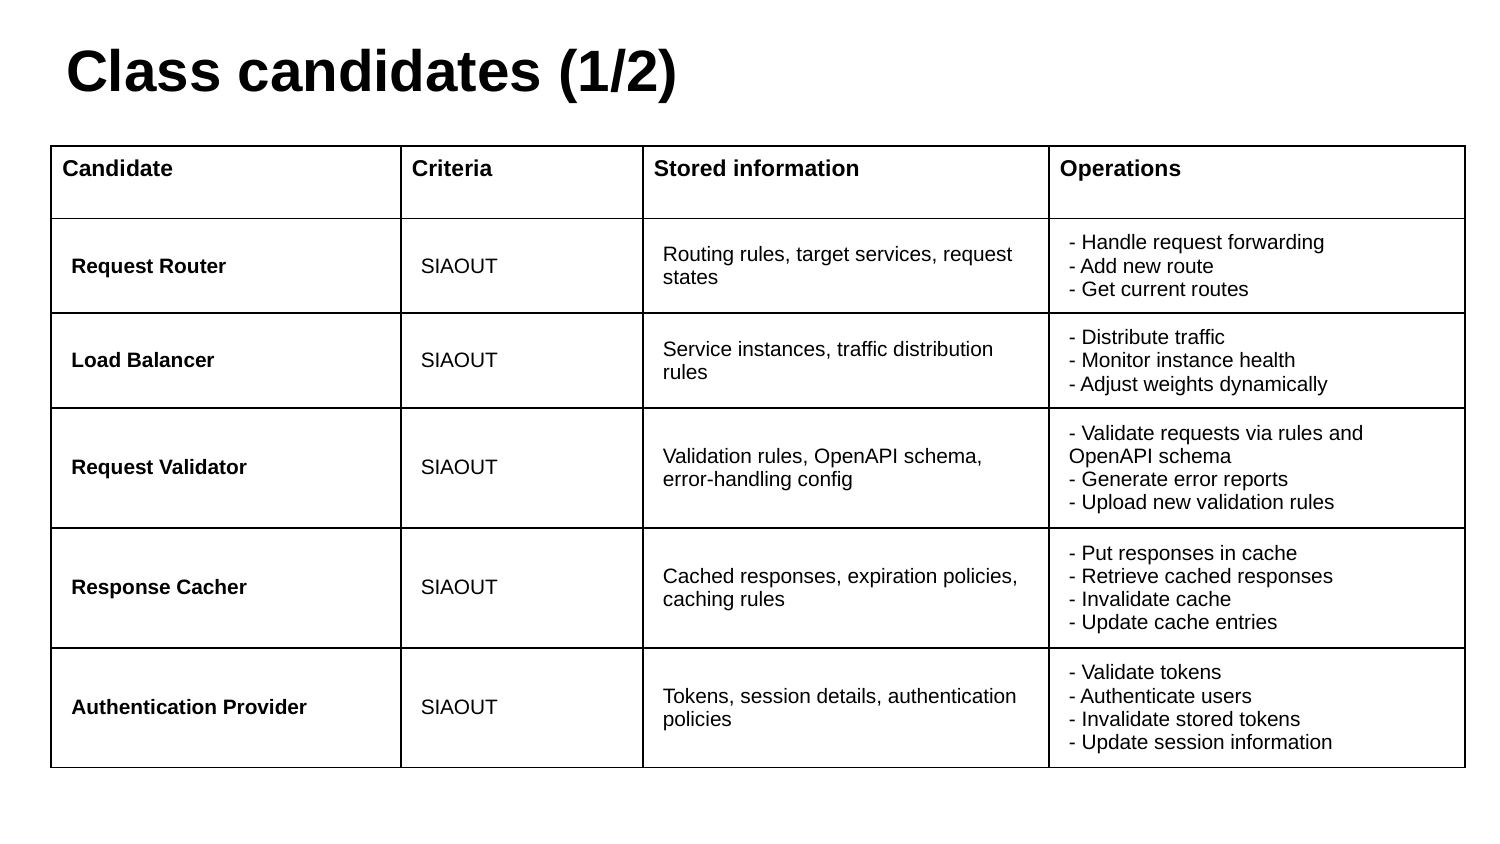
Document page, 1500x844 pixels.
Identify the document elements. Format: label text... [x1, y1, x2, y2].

table_cell SIAOUT [402, 219, 642, 312]
table_cell SIAOUT [402, 649, 642, 767]
table_cell - Put responses in cache - Retrieve cached responses - Invalidate cache - Update cache entries [1050, 529, 1464, 647]
table_cell Service instances, traffic distribution rules [644, 314, 1048, 407]
table_cell - Validate requests via rules and OpenAPI schema - Generate error reports - Upload new validation rules [1050, 409, 1464, 527]
table_cell Request Router [52, 219, 400, 312]
table_cell SIAOUT [402, 314, 642, 407]
title Class candidates (1/2) [51, 17, 1449, 112]
table_cell - Distribute traffic - Monitor instance health - Adjust weights dynamically [1050, 314, 1464, 407]
table_cell Load Balancer [52, 314, 400, 407]
table_cell Response Cacher [52, 529, 400, 647]
table_cell Cached responses, expiration policies, caching rules [644, 529, 1048, 647]
table_header Criteria [402, 147, 642, 218]
table_cell Authentication Provider [52, 649, 400, 767]
table_cell Routing rules, target services, request states [644, 219, 1048, 312]
table_cell SIAOUT [402, 409, 642, 527]
table_cell - Handle request forwarding - Add new route - Get current routes [1050, 219, 1464, 312]
table_cell Tokens, session details, authentication policies [644, 649, 1048, 767]
table_cell Validation rules, OpenAPI schema, error-handling config [644, 409, 1048, 527]
table_header Stored information [644, 147, 1048, 218]
table_cell - Validate tokens - Authenticate users - Invalidate stored tokens - Update session information [1050, 649, 1464, 767]
table_header Candidate [52, 147, 400, 218]
table_header Operations [1050, 147, 1464, 218]
table_cell Request Validator [52, 409, 400, 527]
table_cell SIAOUT [402, 529, 642, 647]
